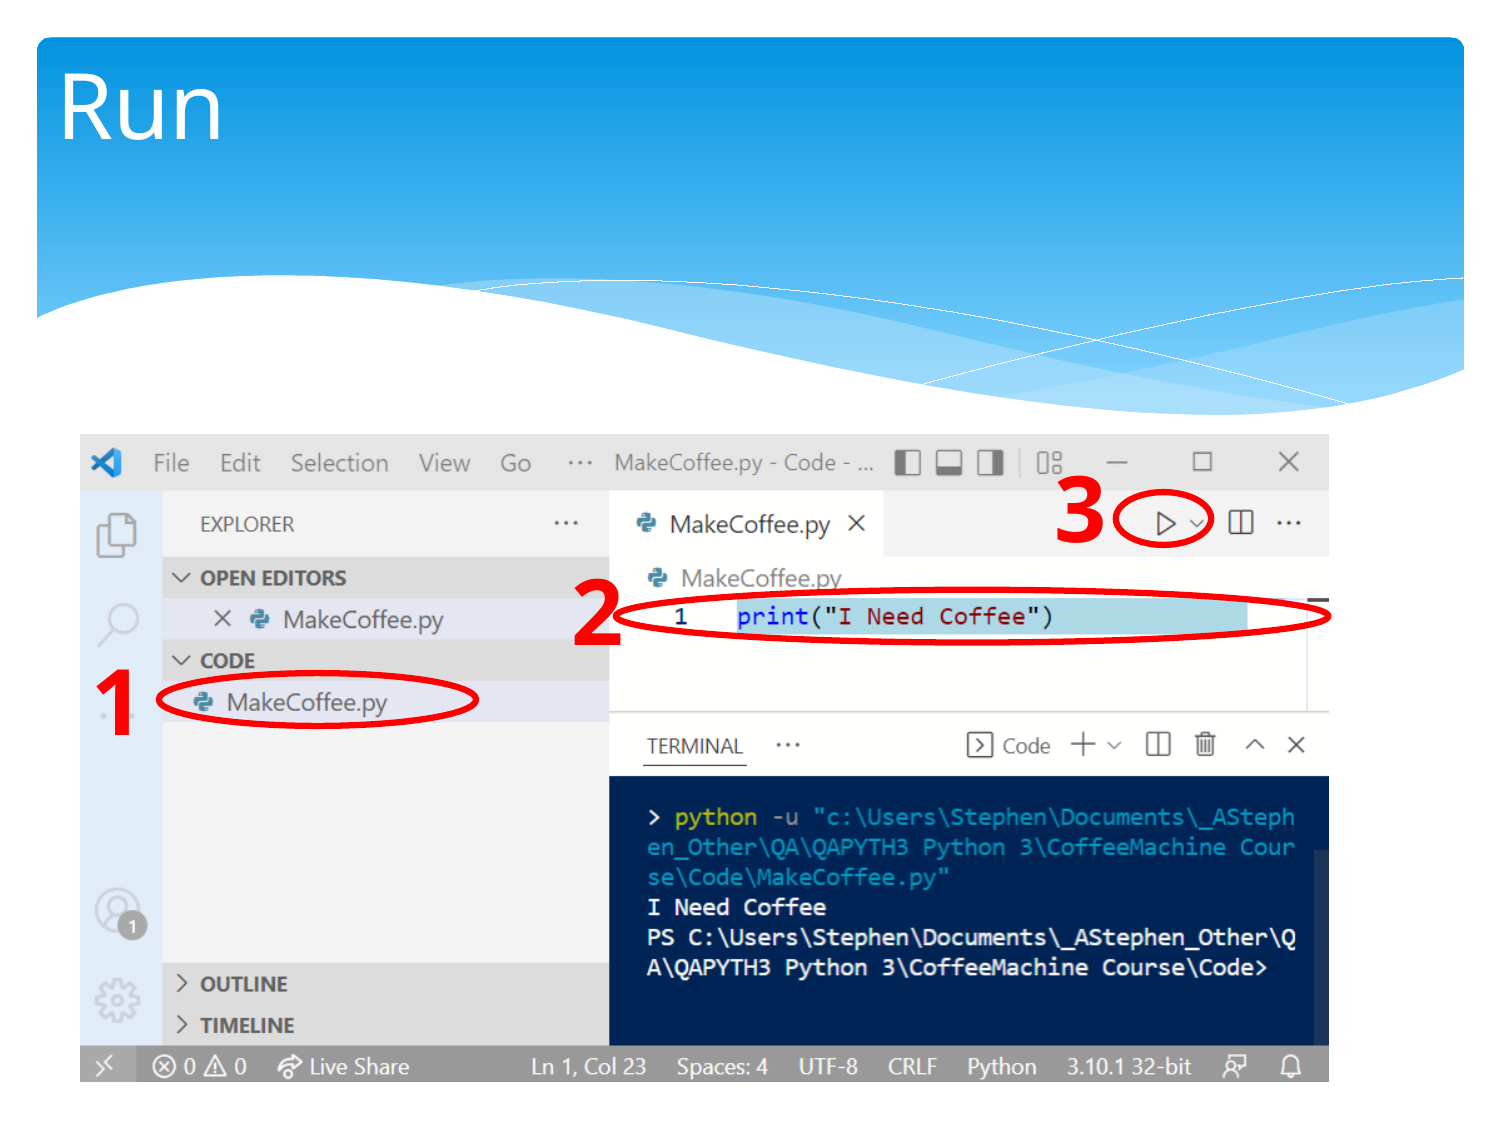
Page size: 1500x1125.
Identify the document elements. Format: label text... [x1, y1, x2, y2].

title Run [41, 40, 1459, 260]
picture [80, 434, 1329, 1082]
